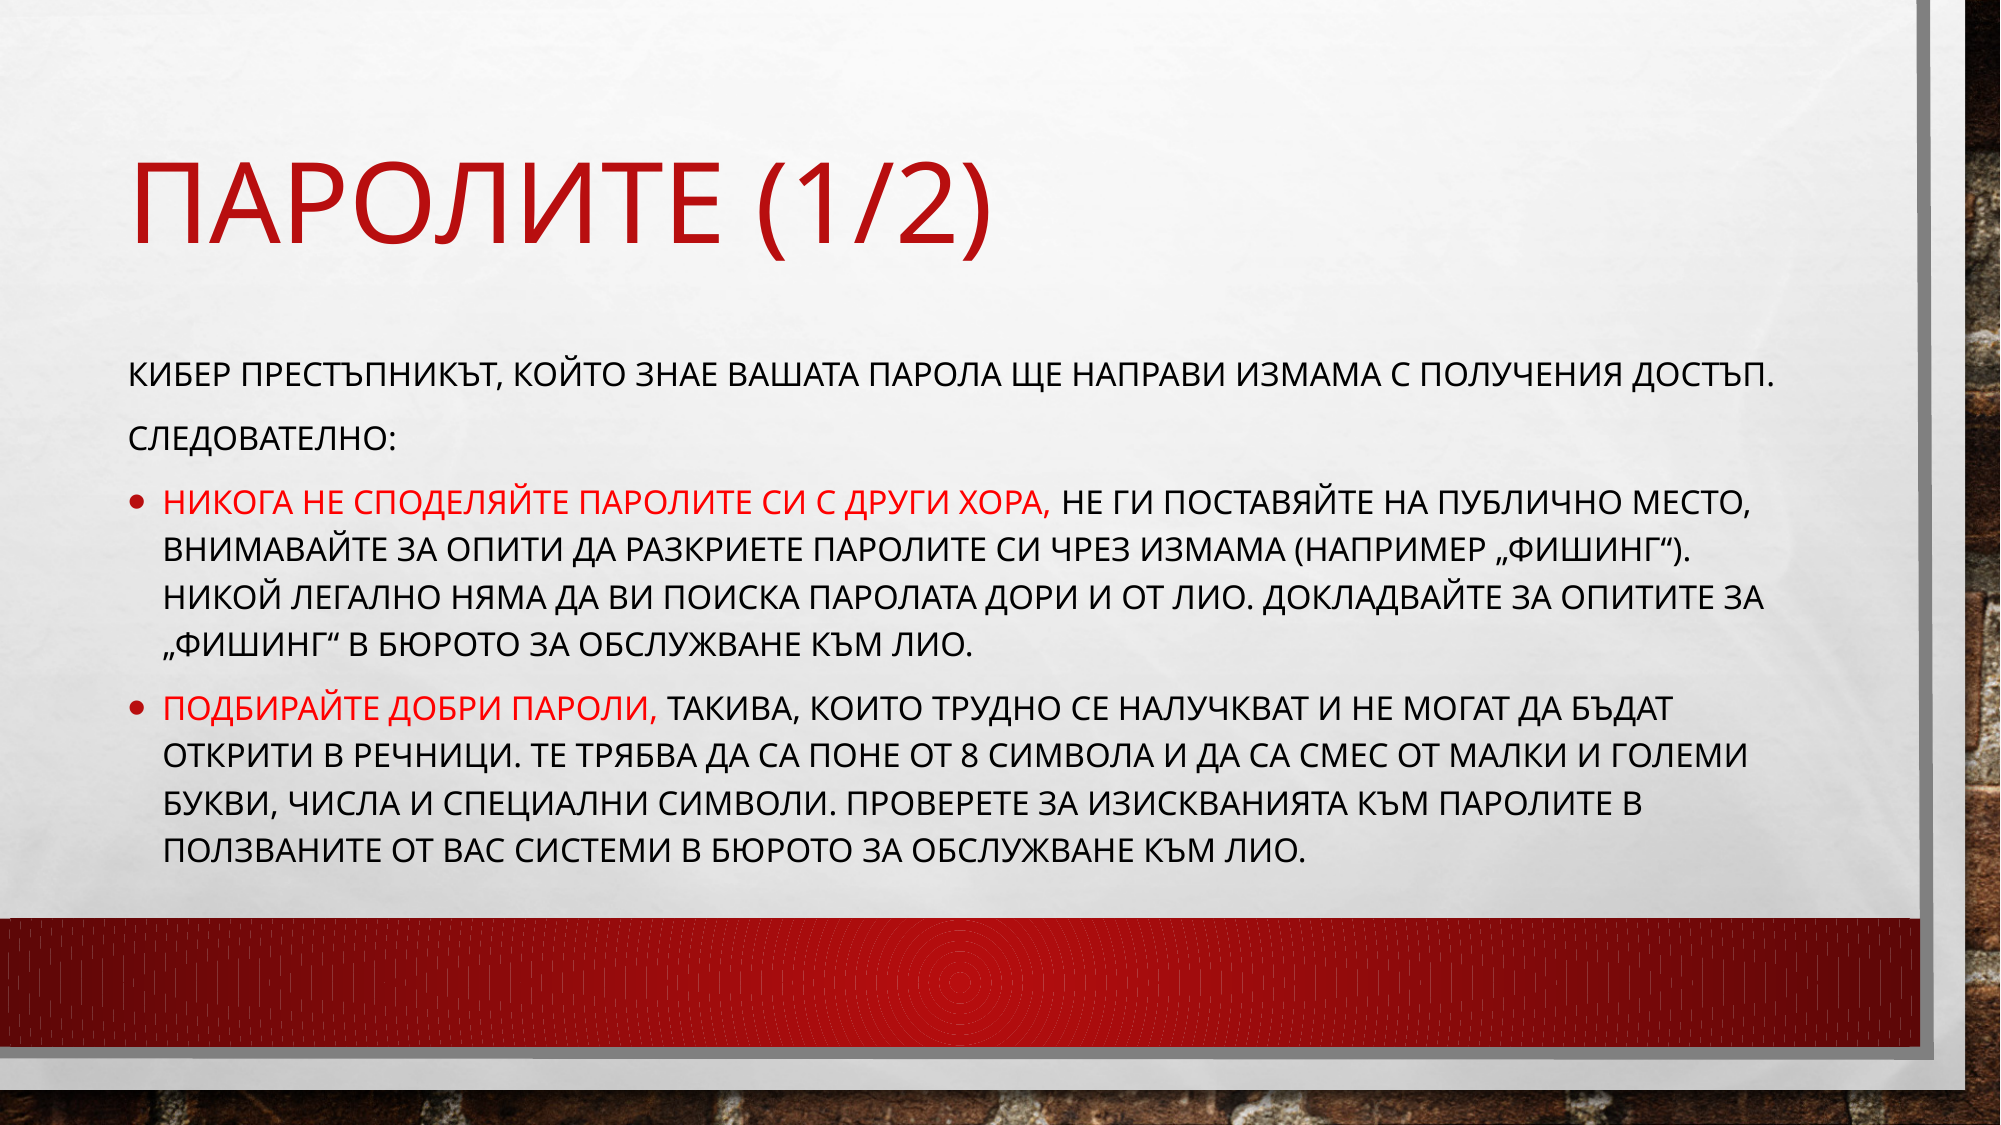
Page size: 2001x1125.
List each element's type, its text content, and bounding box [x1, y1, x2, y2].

title Паролите (1/2) [112, 112, 1818, 302]
list Кибер престъпникът, който знае вашата парола ще направи измама с получения достъп. Следователно: Никога не споделяйте паролите си с други хора, не ги поставяйте на публично место, внимавайте за опити да разкриете паролите си чрез измама (например „фишинг“). Никой легално няма да ви поиска паролата дори и от ЛИО. Докладвайте за опитите за „Фишинг“ в Бюрото за обслужване към ЛИО. Подбирайте добри пароли, такива, които трудно се налучкват и не могат да бъдат открити в речници. Те трябва да са поне от 8 символа и да са смес от малки и големи букви, числа и специални символи. Проверете за изискванията към паролите в ползваните от вас системи в Бюрото за обслужване към ЛИО. [112, 338, 1818, 882]
picture [0, 0, 2000, 1125]
